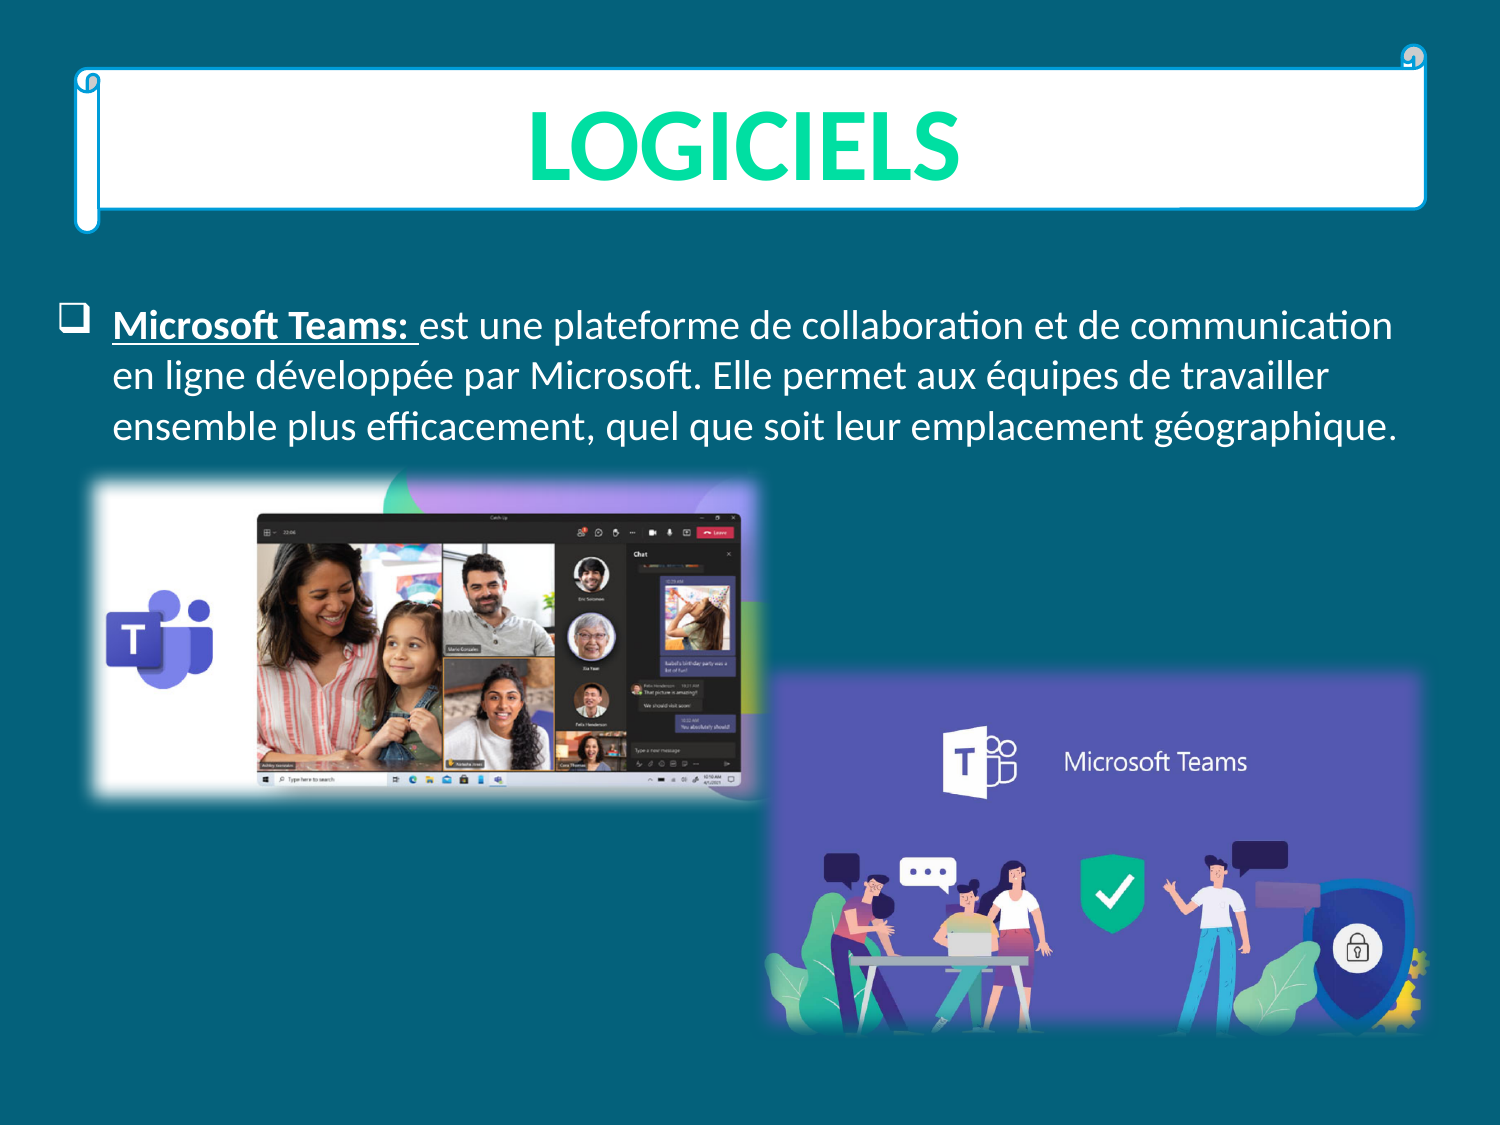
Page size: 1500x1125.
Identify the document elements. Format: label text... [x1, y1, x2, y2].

text_box LOGICIELS [73, 43, 1428, 235]
picture [79, 467, 774, 814]
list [749, 652, 1440, 1042]
text_box Microsoft Teams: est une plateforme de collaboration et de communication en ligne développée par Microsoft. Elle permet aux équipes de travailler ensemble plus efficacement, quel que soit leur emplacement géographique. [41, 290, 1425, 456]
